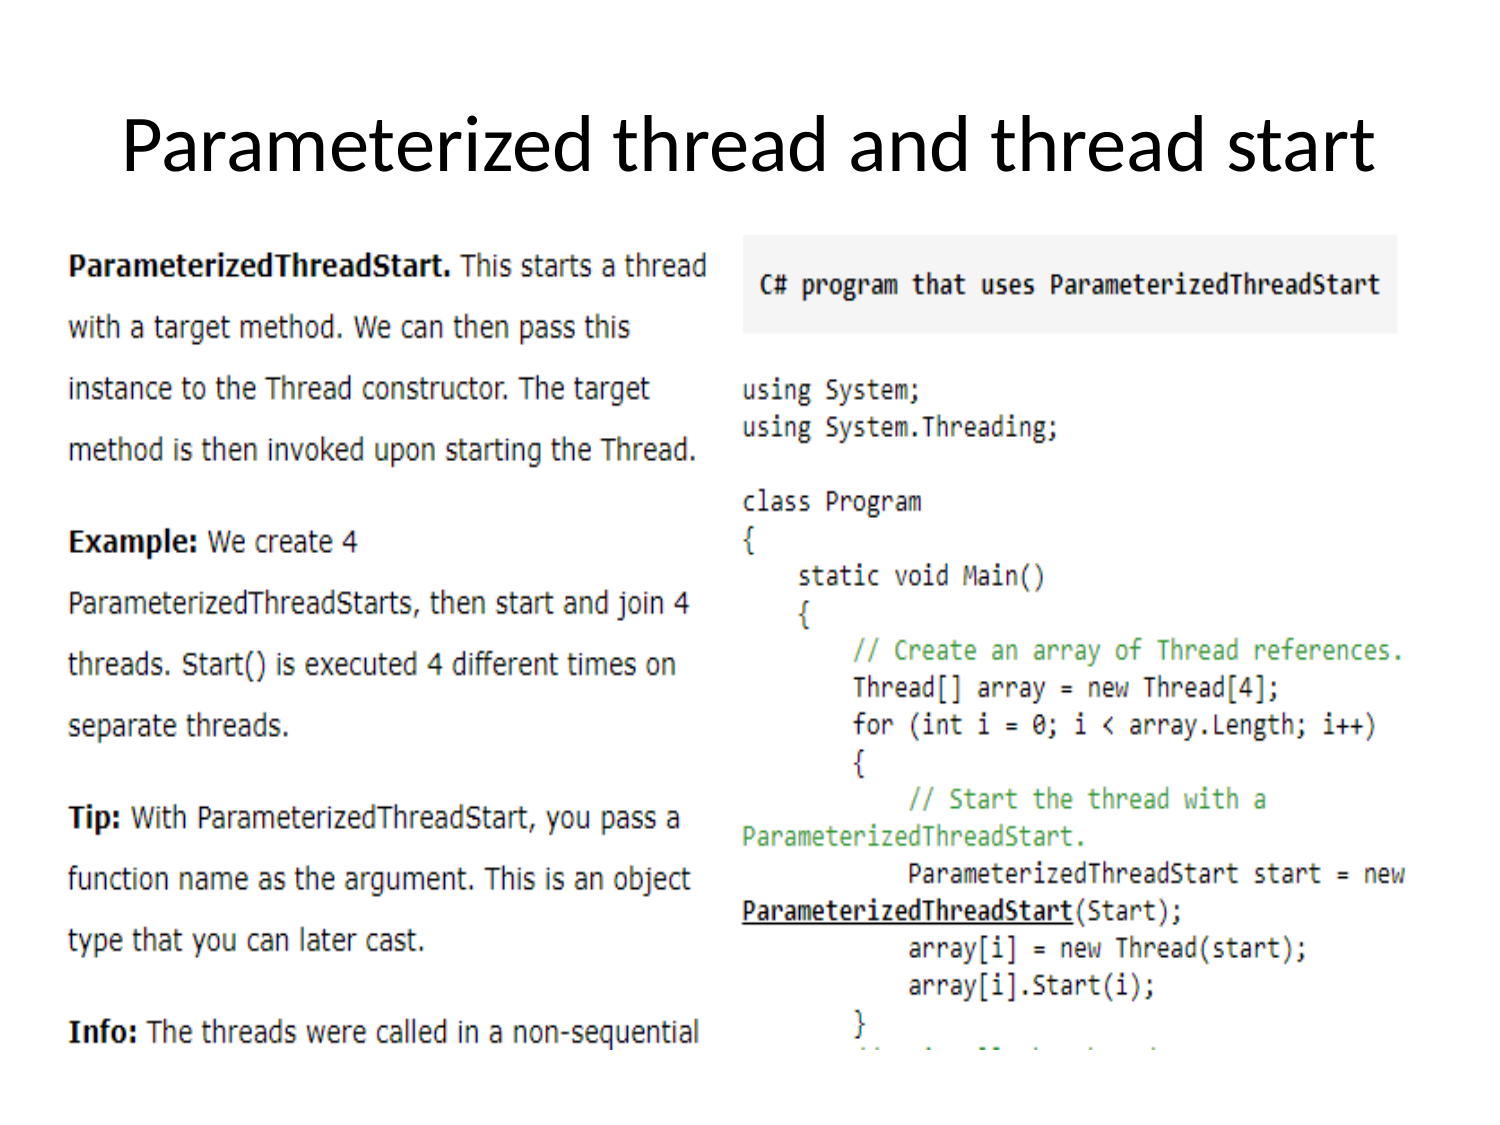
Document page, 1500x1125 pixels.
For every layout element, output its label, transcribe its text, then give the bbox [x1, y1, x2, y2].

title Parameterized thread and thread start [75, 45, 1425, 227]
picture [62, 229, 1451, 1051]
